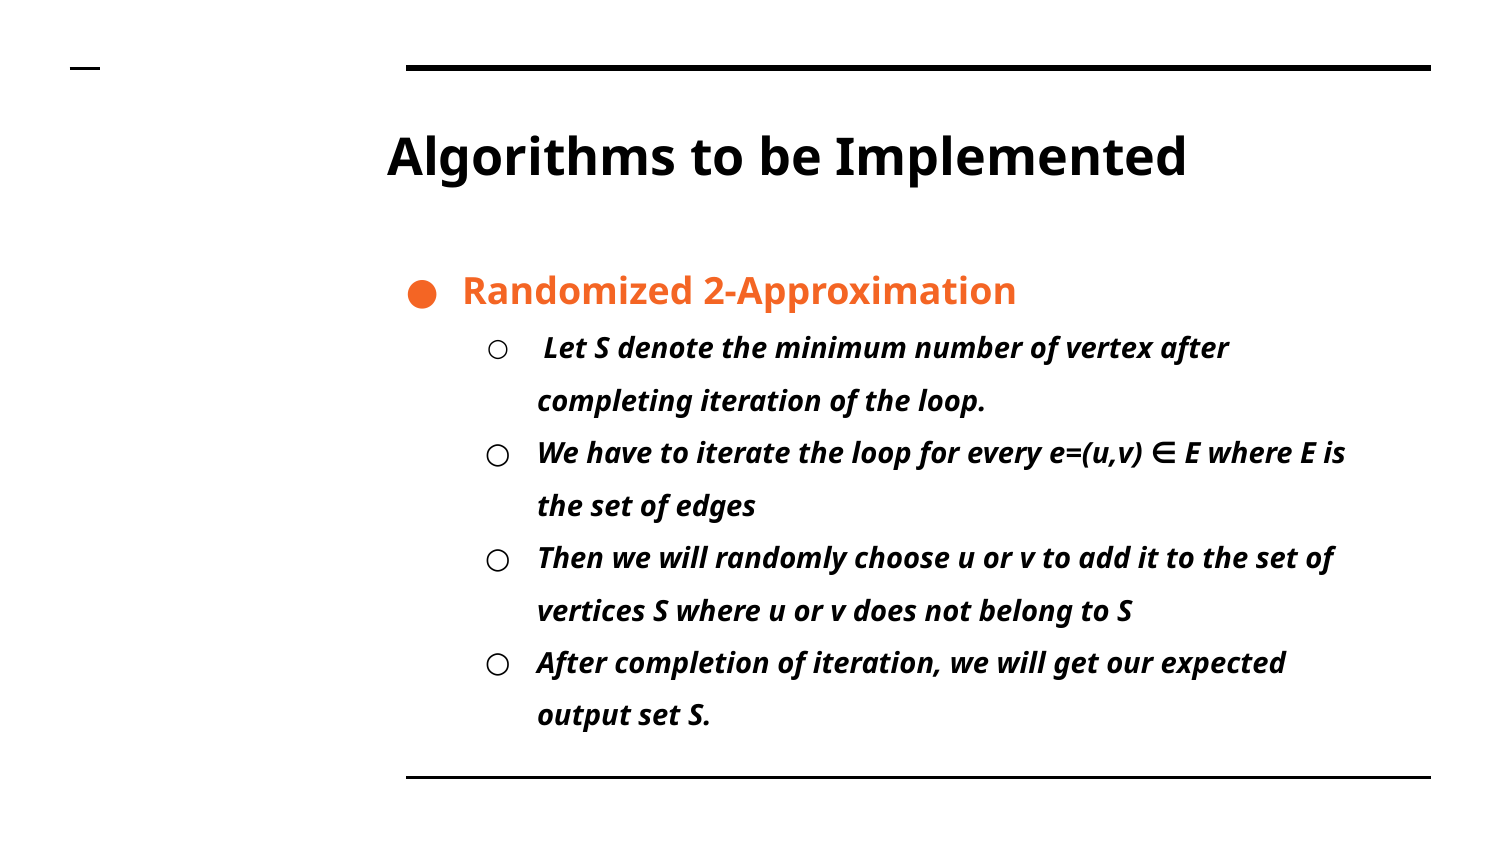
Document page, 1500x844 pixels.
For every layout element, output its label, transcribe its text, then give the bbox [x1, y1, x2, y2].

title Algorithms to be Implemented [372, 108, 1410, 213]
list Randomized 2-Approximation Let S denote the minimum number of vertex after completing iteration of the loop. We have to iterate the loop for every e=(u,v) ∈ E where E is the set of edges Then we will randomly choose u or v to add it to the set of vertices S where u or v does not belong to S After completion of iteration, we will get our expected output set S. [372, 229, 1391, 767]
